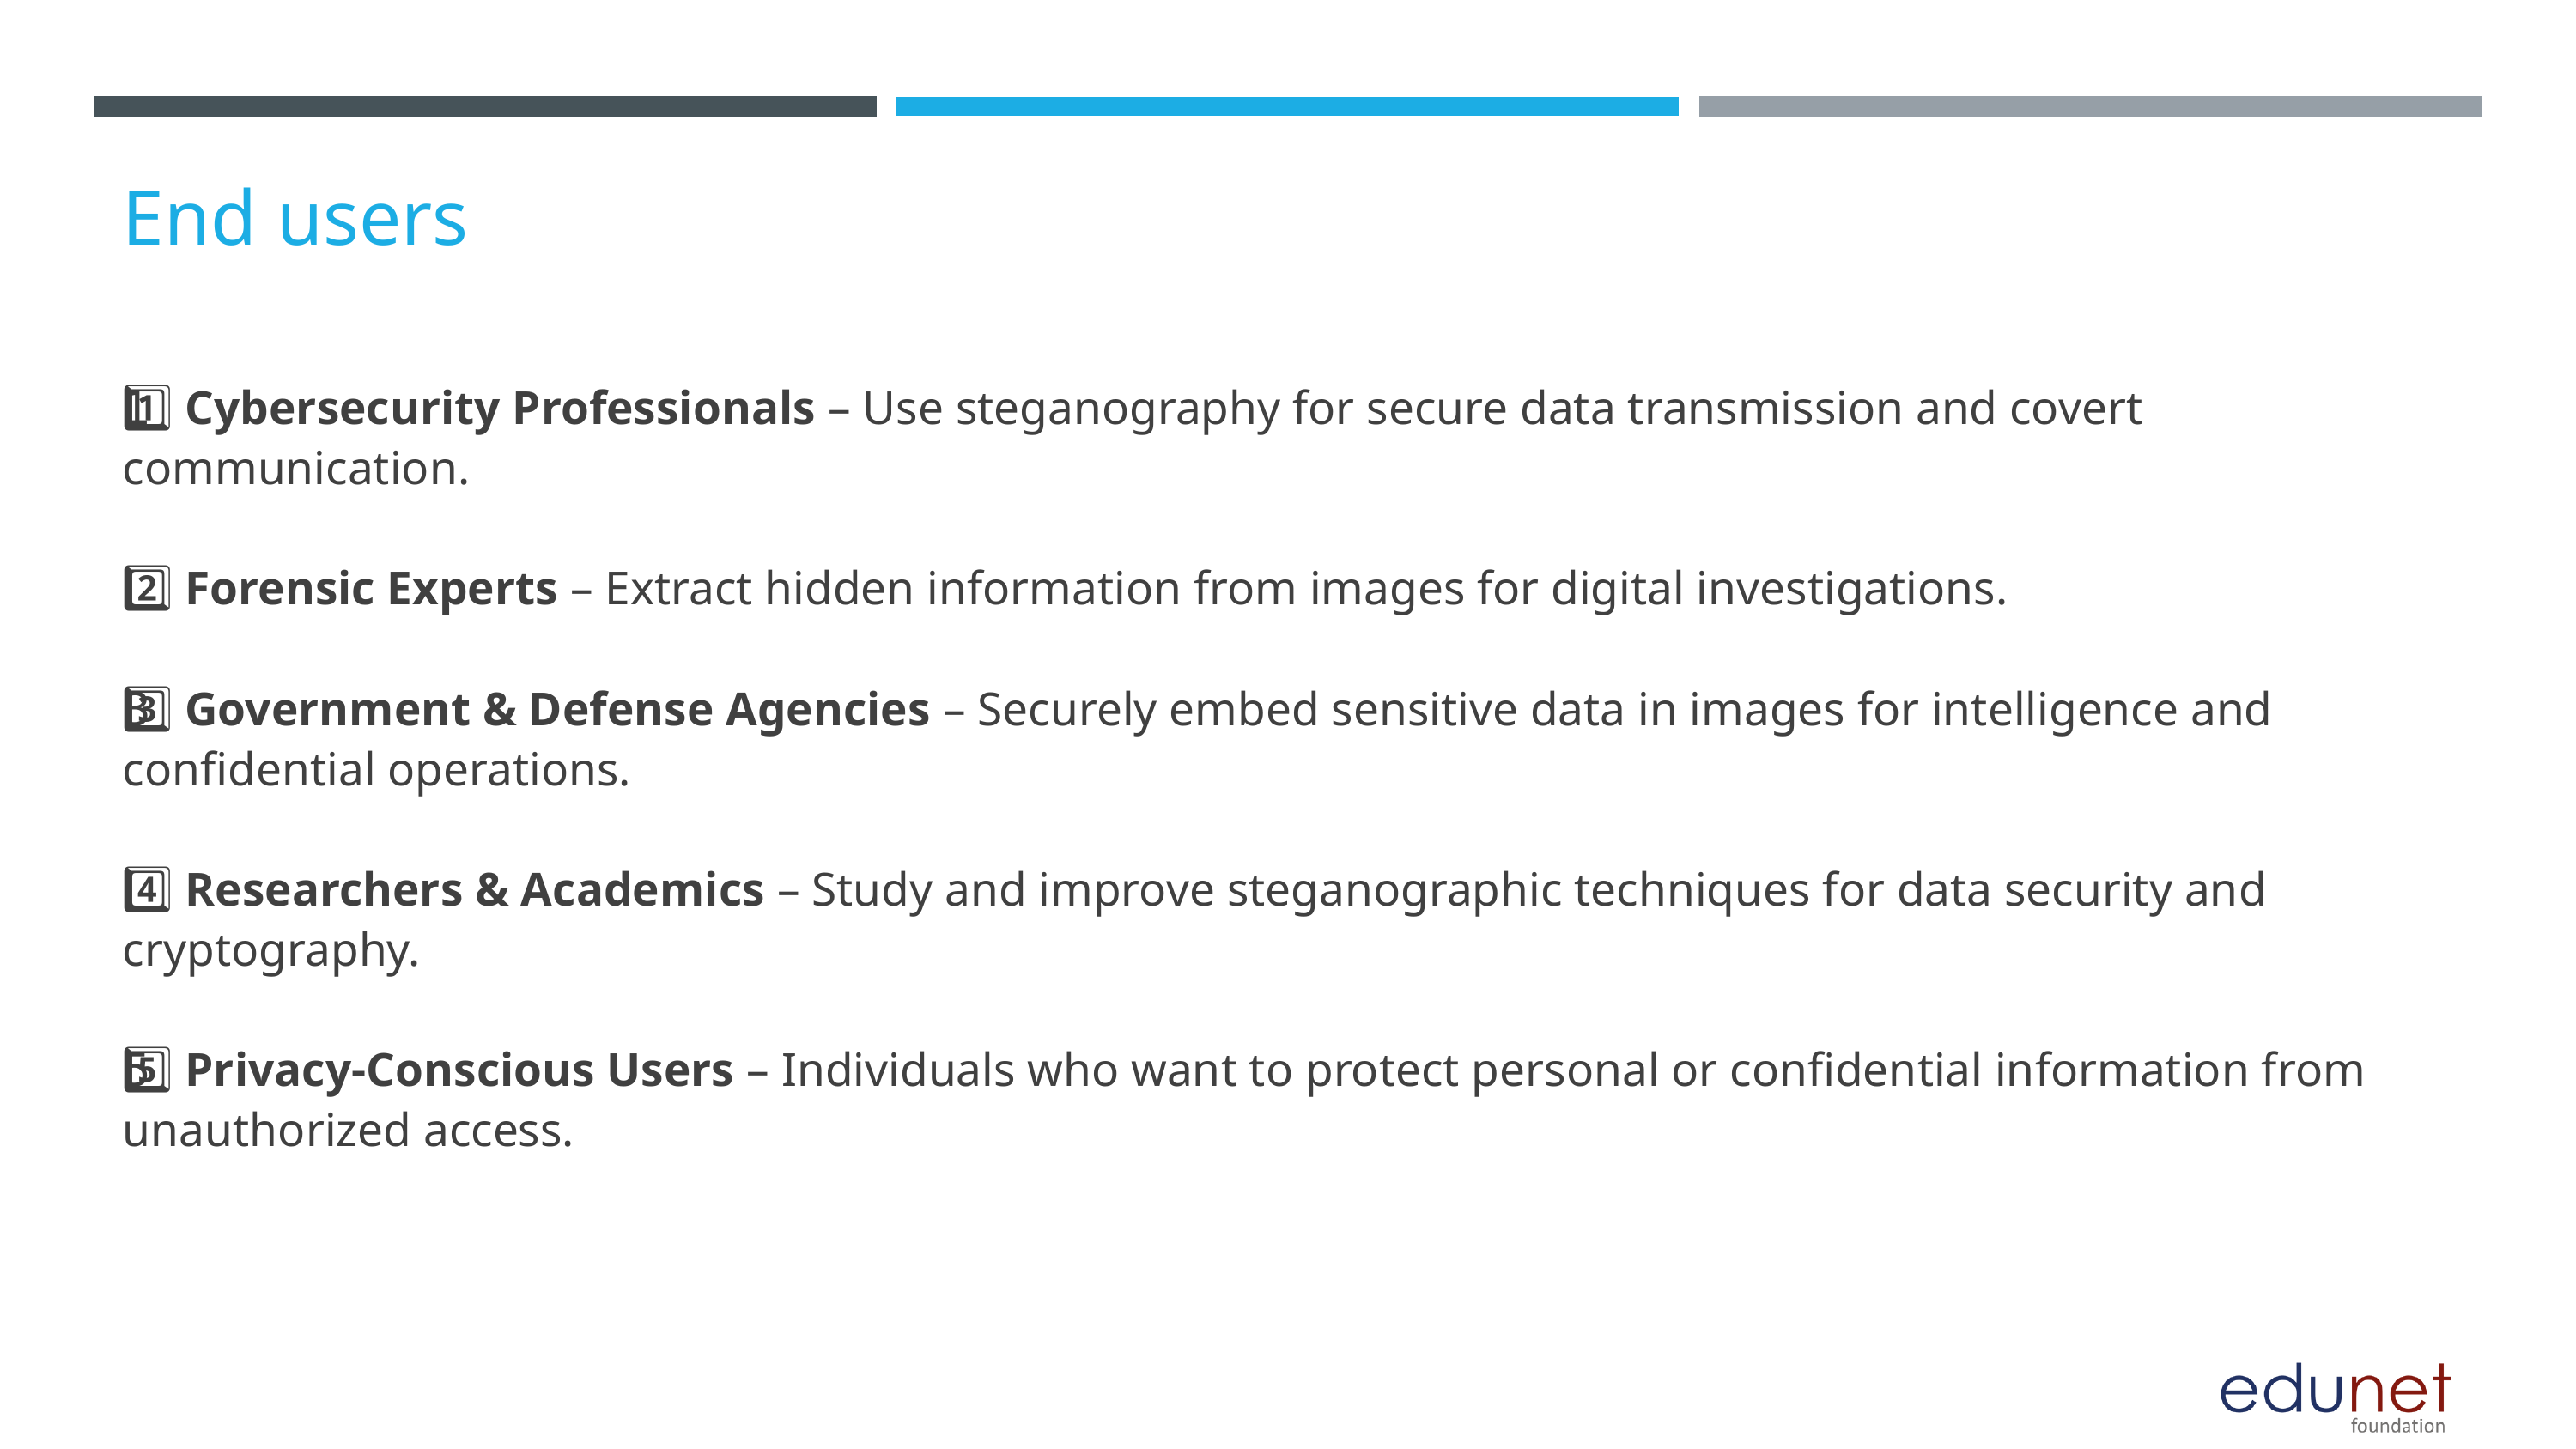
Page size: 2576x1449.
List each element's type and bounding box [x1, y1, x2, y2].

text_box [122, 148, 2454, 261]
text_box [1698, 95, 2482, 117]
text_box [94, 96, 878, 118]
text_box [122, 275, 2454, 1263]
text_box [2215, 1360, 2453, 1437]
text_box [896, 96, 1680, 117]
